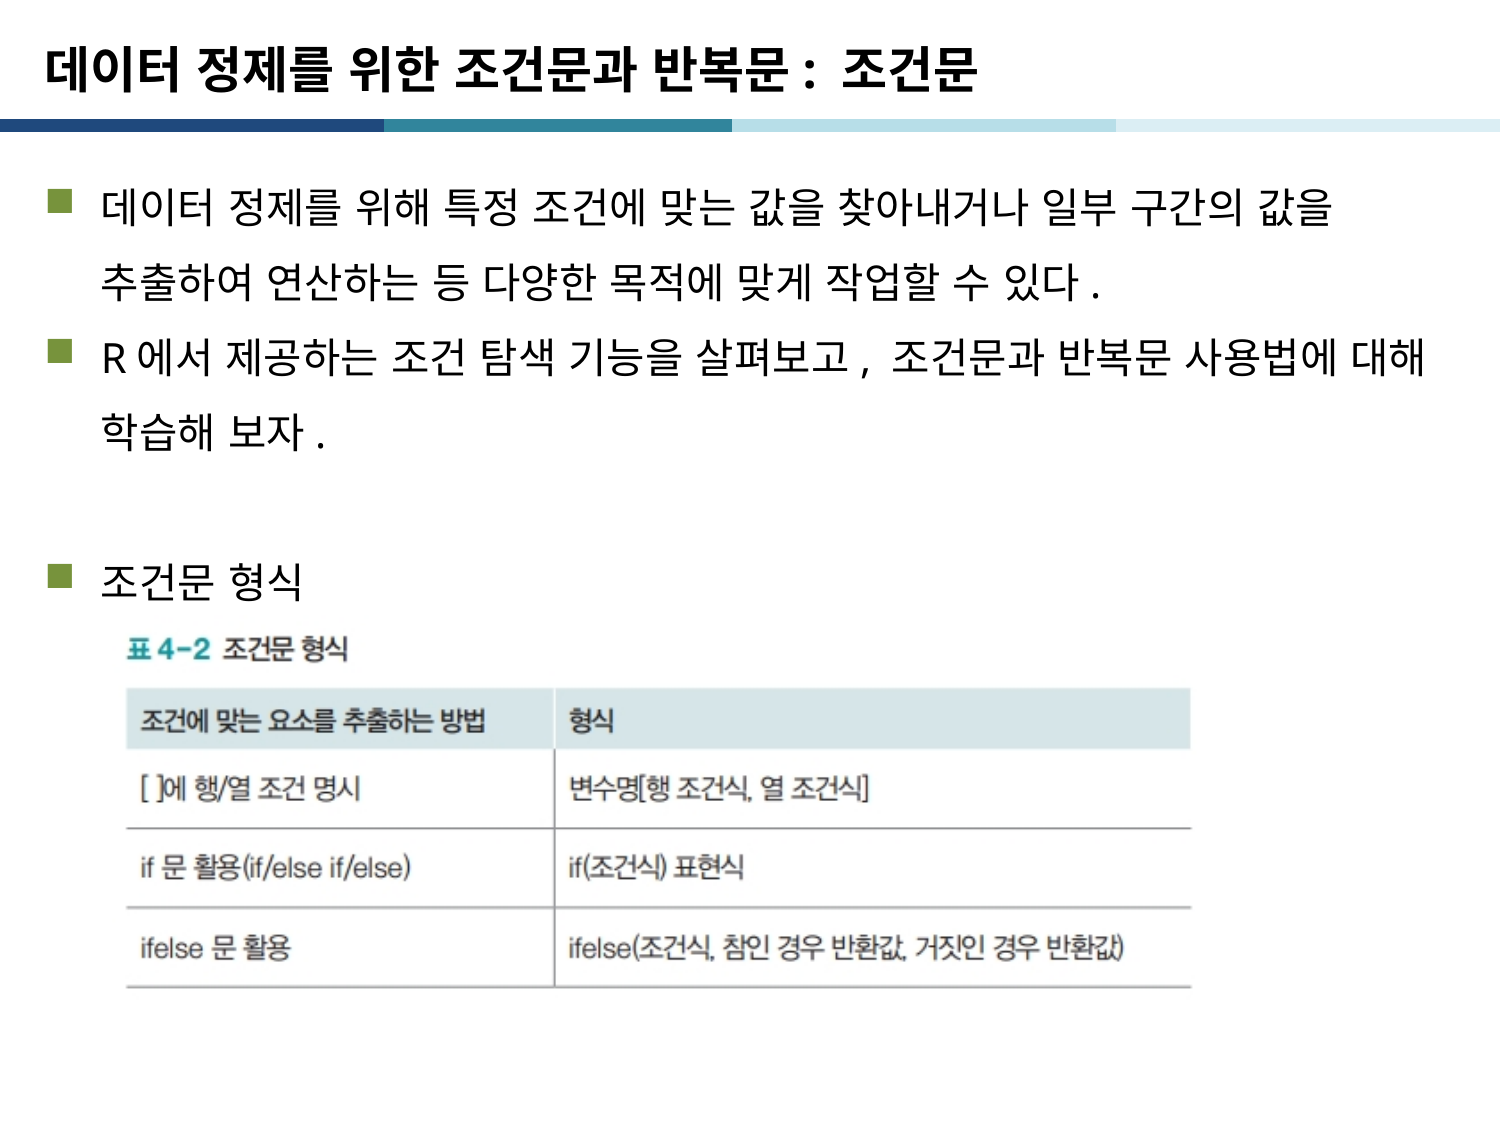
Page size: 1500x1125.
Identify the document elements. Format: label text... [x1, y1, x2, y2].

list 데이터 정제를 위해 특정 조건에 맞는 값을 찾아내거나 일부 구간의 값을 추출하여 연산하는 등 다양한 목적에 맞게 작업할 수 있다. R에서 제공하는 조건 탐색 기능을 살펴보고, 조건문과 반복문 사용법에 대해 학습해 보자. 조건문 형식 [29, 148, 1471, 1083]
picture [111, 615, 1214, 1012]
title 데이터 정제를 위한 조건문과 반복문: 조건문 [29, 23, 1270, 114]
